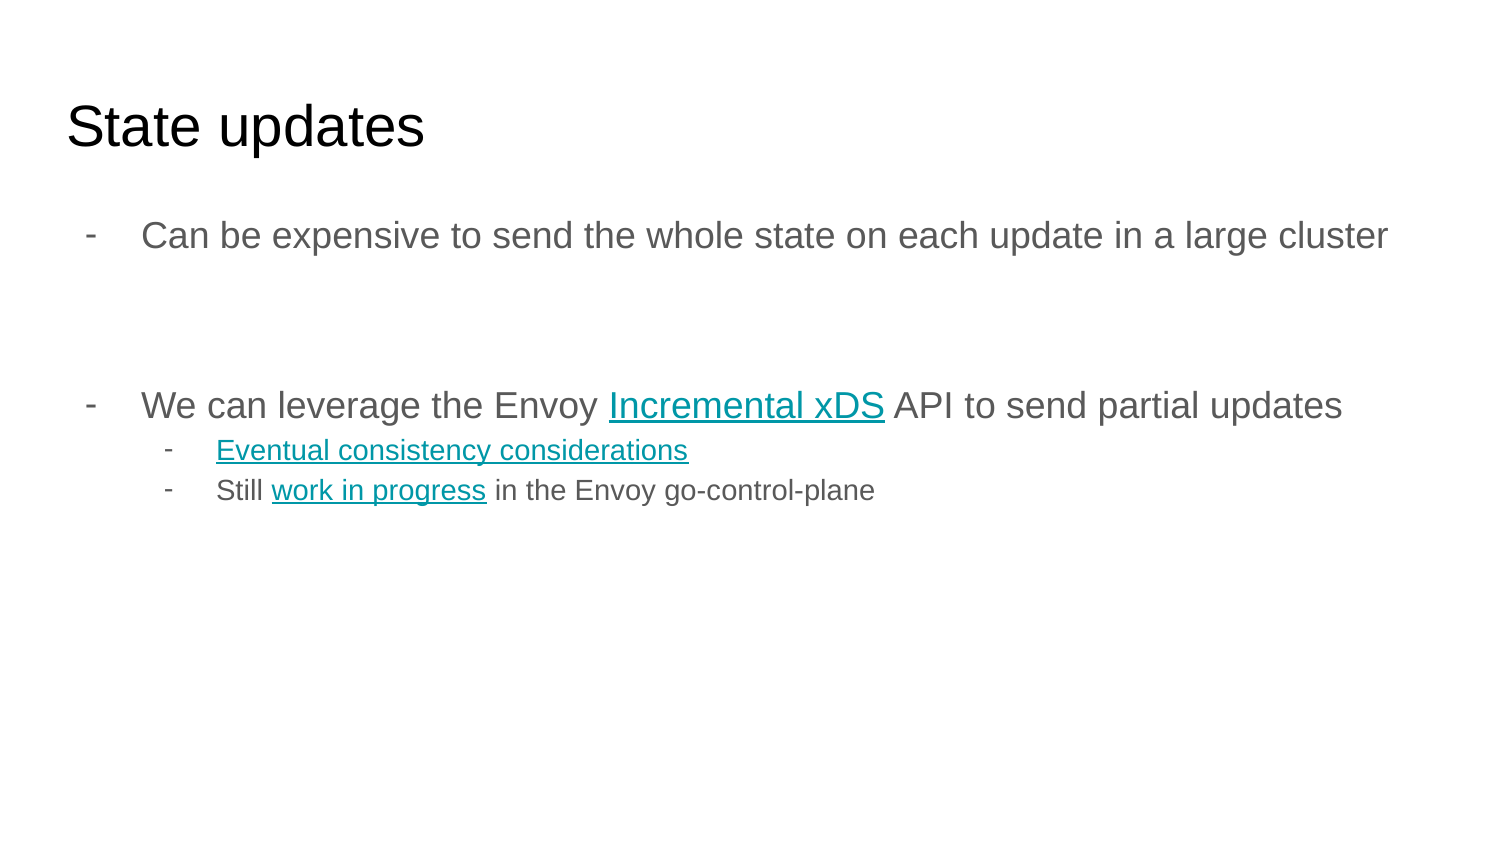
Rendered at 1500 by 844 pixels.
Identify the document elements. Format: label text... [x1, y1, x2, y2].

title State updates [51, 72, 1449, 167]
list Can be expensive to send the whole state on each update in a large cluster We can leverage the Envoy Incremental xDS API to send partial updates Eventual consistency considerations Still work in progress in the Envoy go-control-plane [51, 189, 1449, 750]
